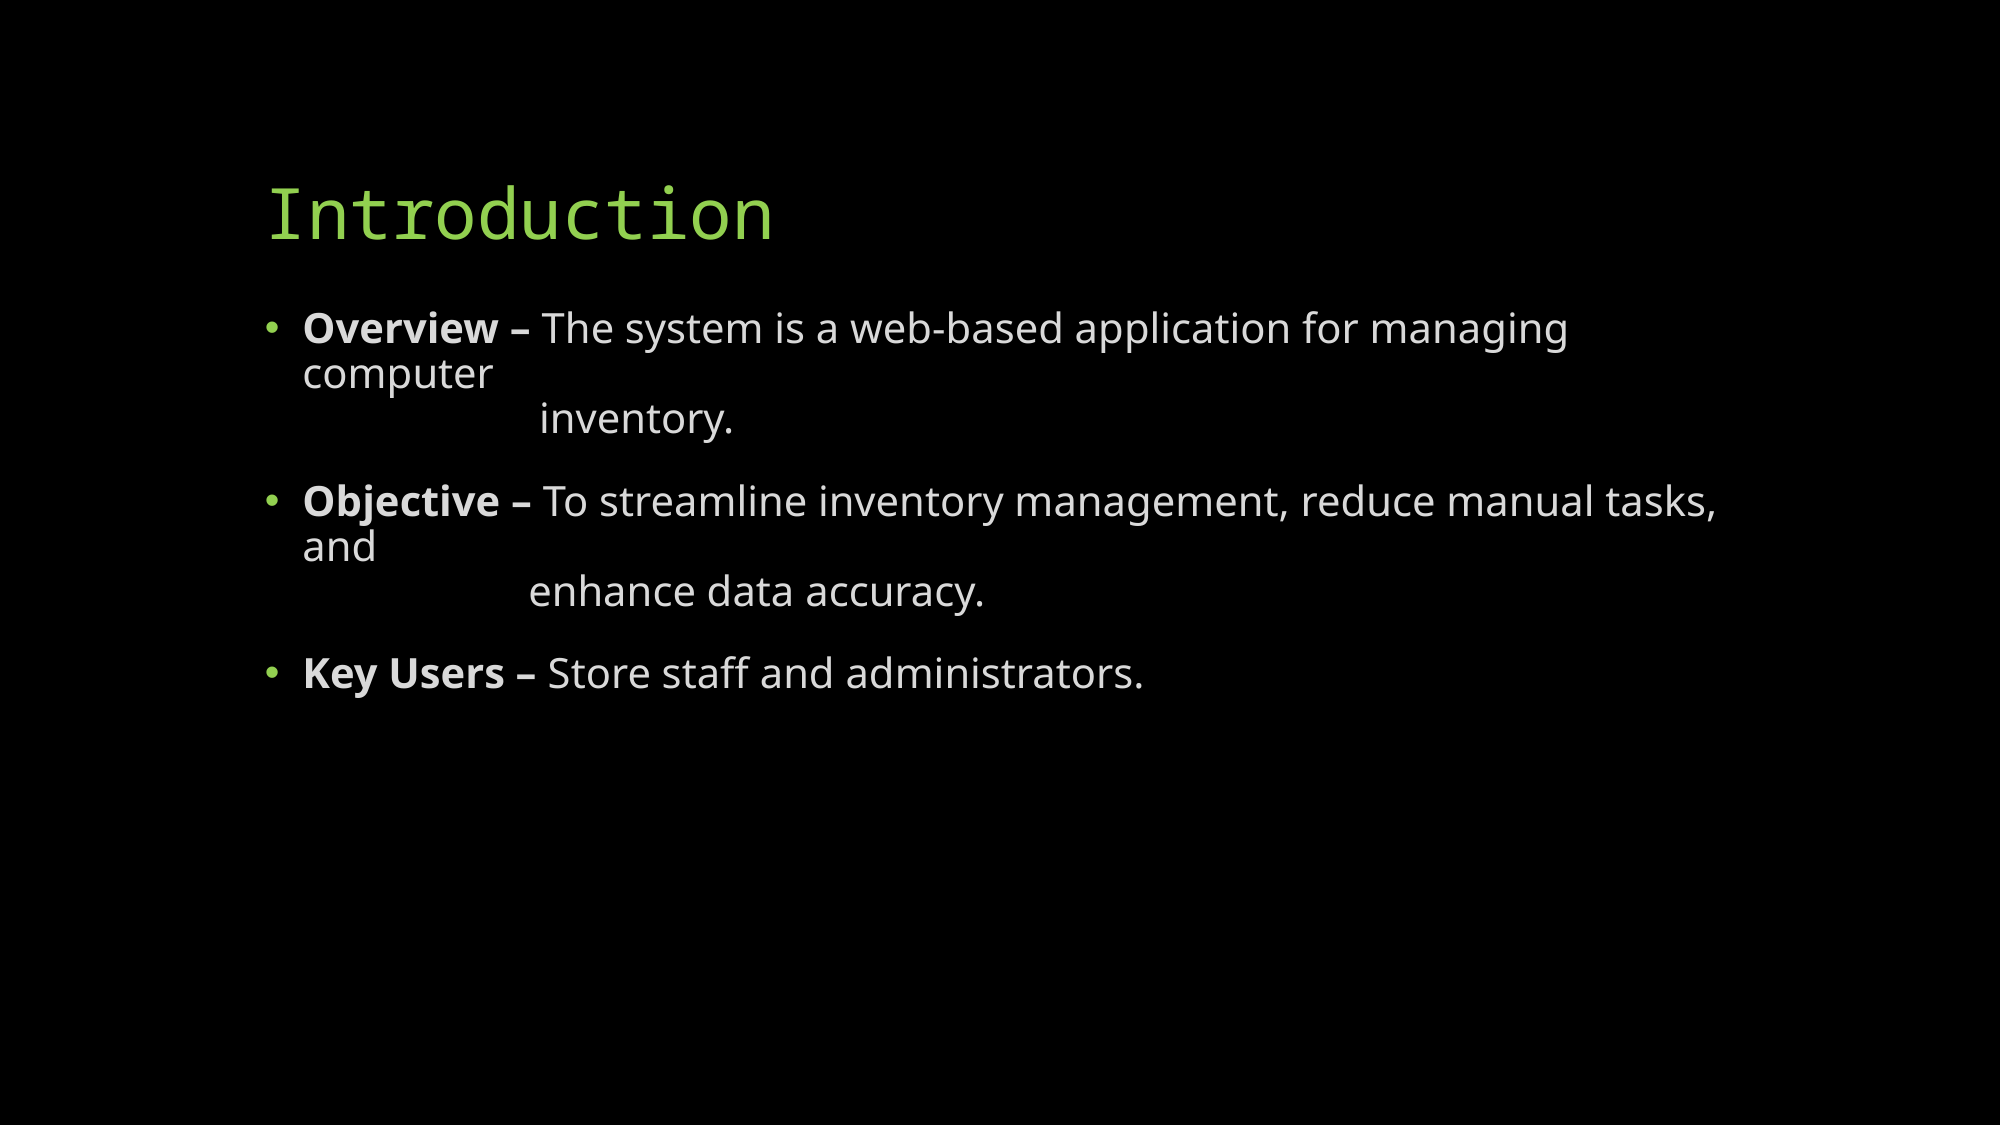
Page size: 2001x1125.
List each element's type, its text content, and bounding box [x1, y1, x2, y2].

list Overview – The system is a web-based application for managing computer inventory. Objective – To streamline inventory management, reduce manual tasks, and enhance data accuracy. Key Users – Store staff and administrators. [249, 299, 1750, 1000]
title Introduction [249, 75, 1750, 263]
